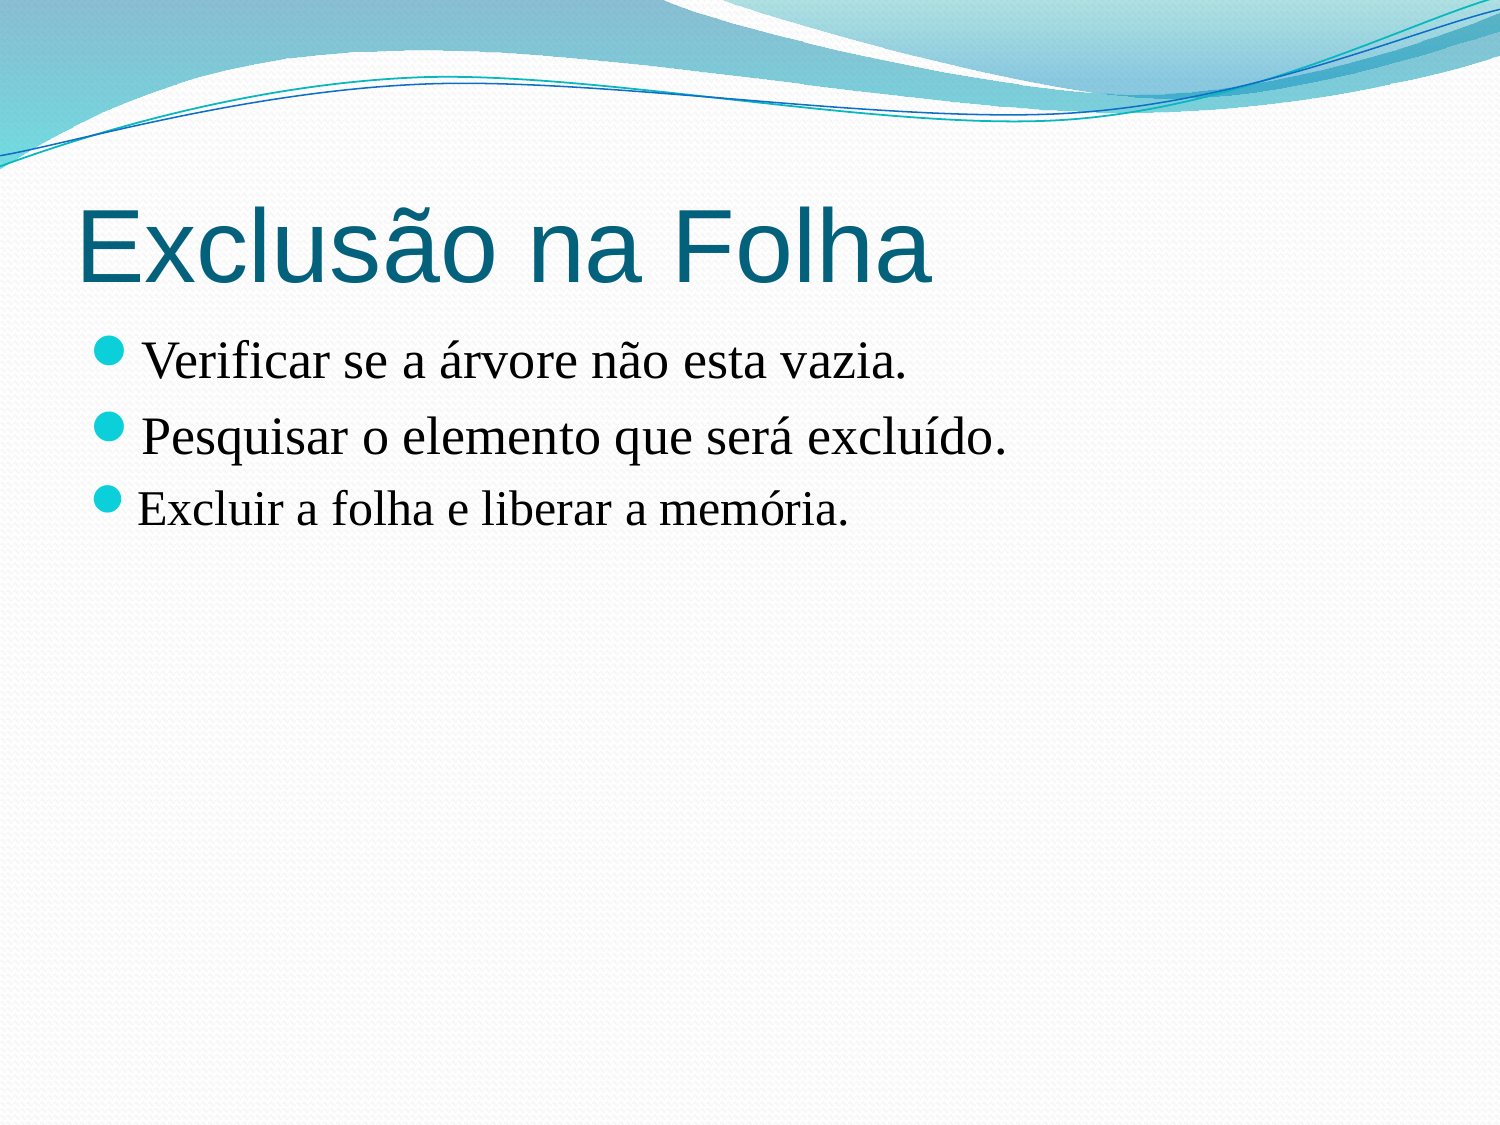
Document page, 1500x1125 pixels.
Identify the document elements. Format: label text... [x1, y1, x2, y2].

title Exclusão na Folha [75, 115, 1425, 303]
list Verificar se a árvore não esta vazia. Pesquisar o elemento que será excluído. Excluir a folha e liberar a memória. [75, 317, 1425, 1038]
